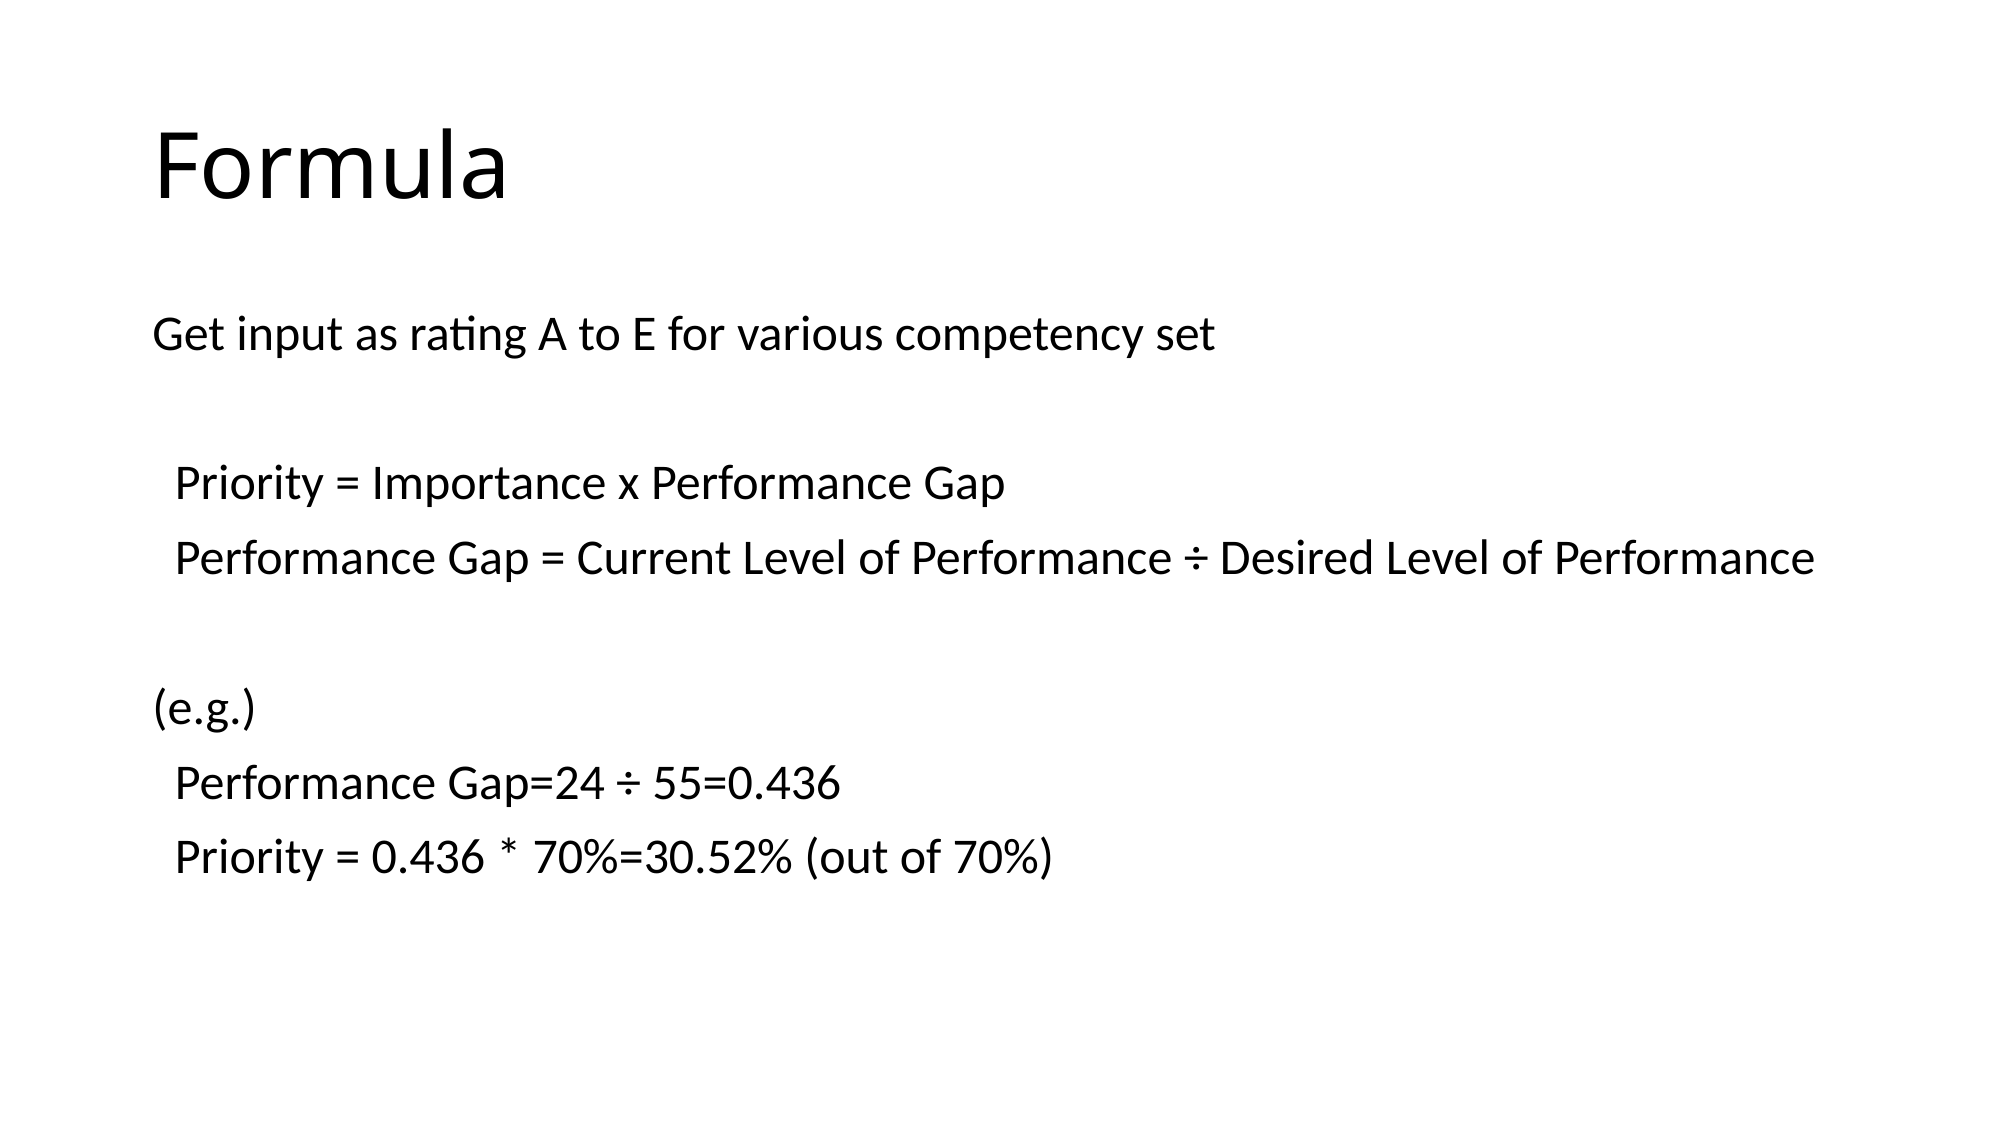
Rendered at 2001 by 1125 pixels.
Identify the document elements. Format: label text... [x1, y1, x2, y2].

list Get input as rating A to E for various competency set Priority = Importance x Performance Gap Performance Gap = Current Level of Performance ÷ Desired Level of Performance (e.g.) Performance Gap=24 ÷ 55=0.436 Priority = 0.436 * 70%=30.52% (out of 70%) [137, 299, 1863, 1014]
title Formula [137, 59, 1863, 278]
